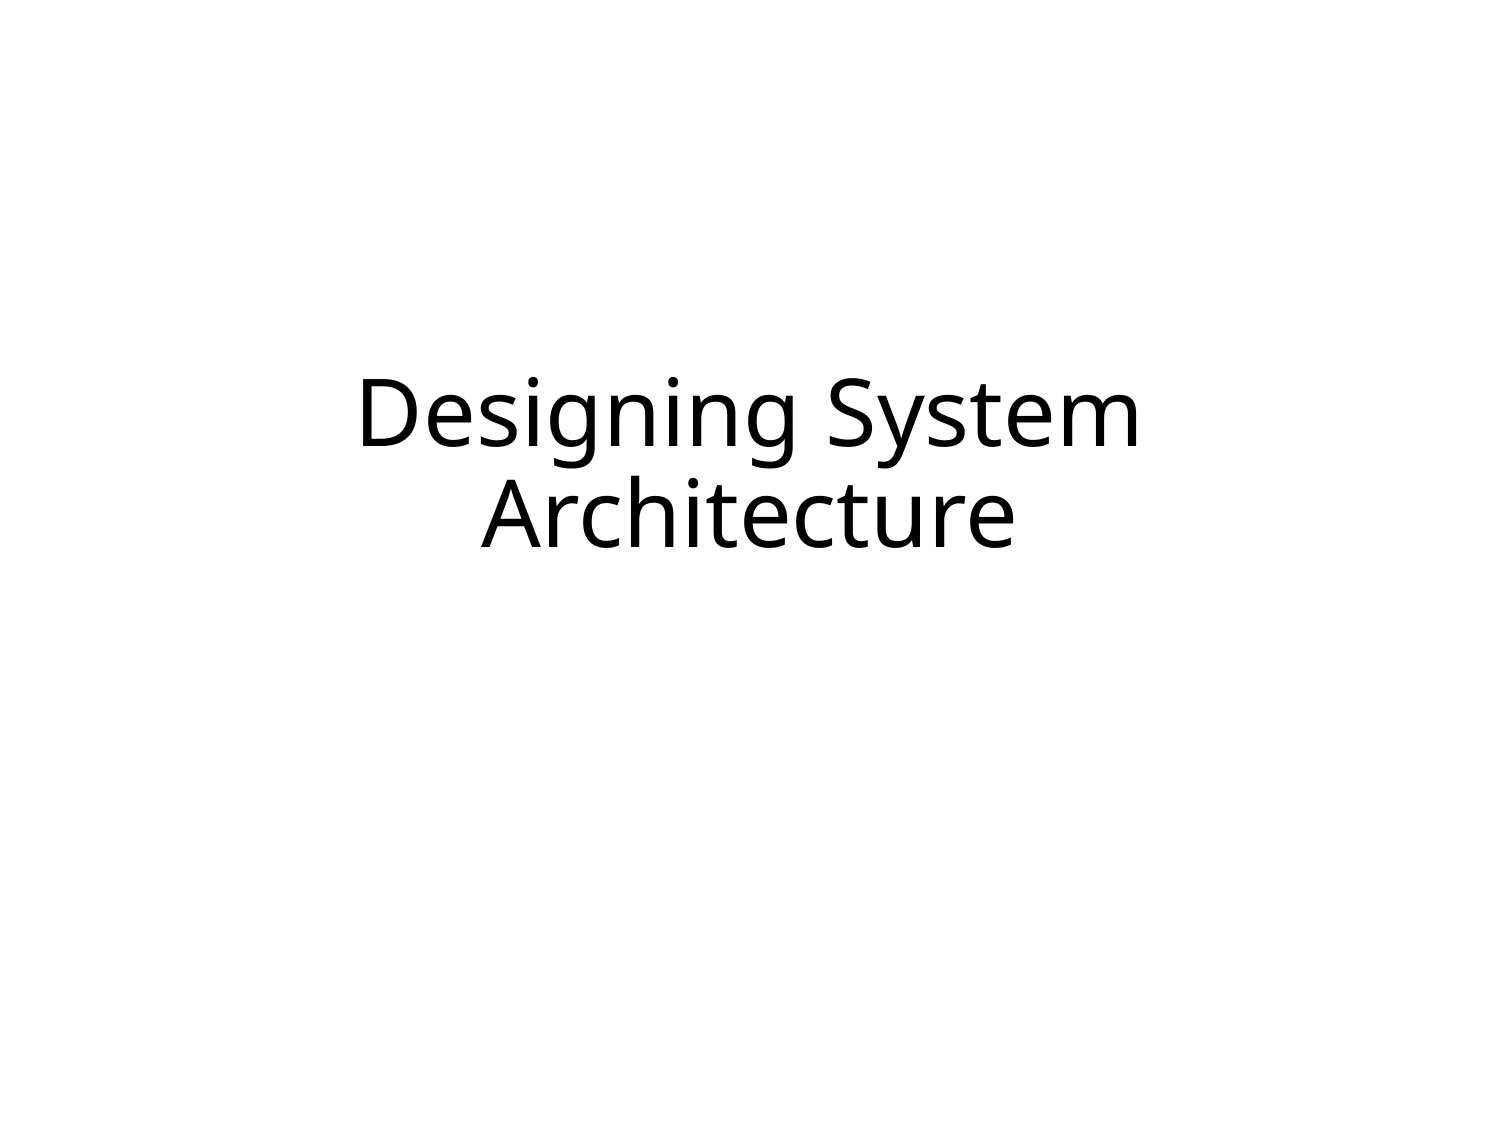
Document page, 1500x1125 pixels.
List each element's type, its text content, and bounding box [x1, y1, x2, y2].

title Designing System Architecture [187, 184, 1313, 576]
